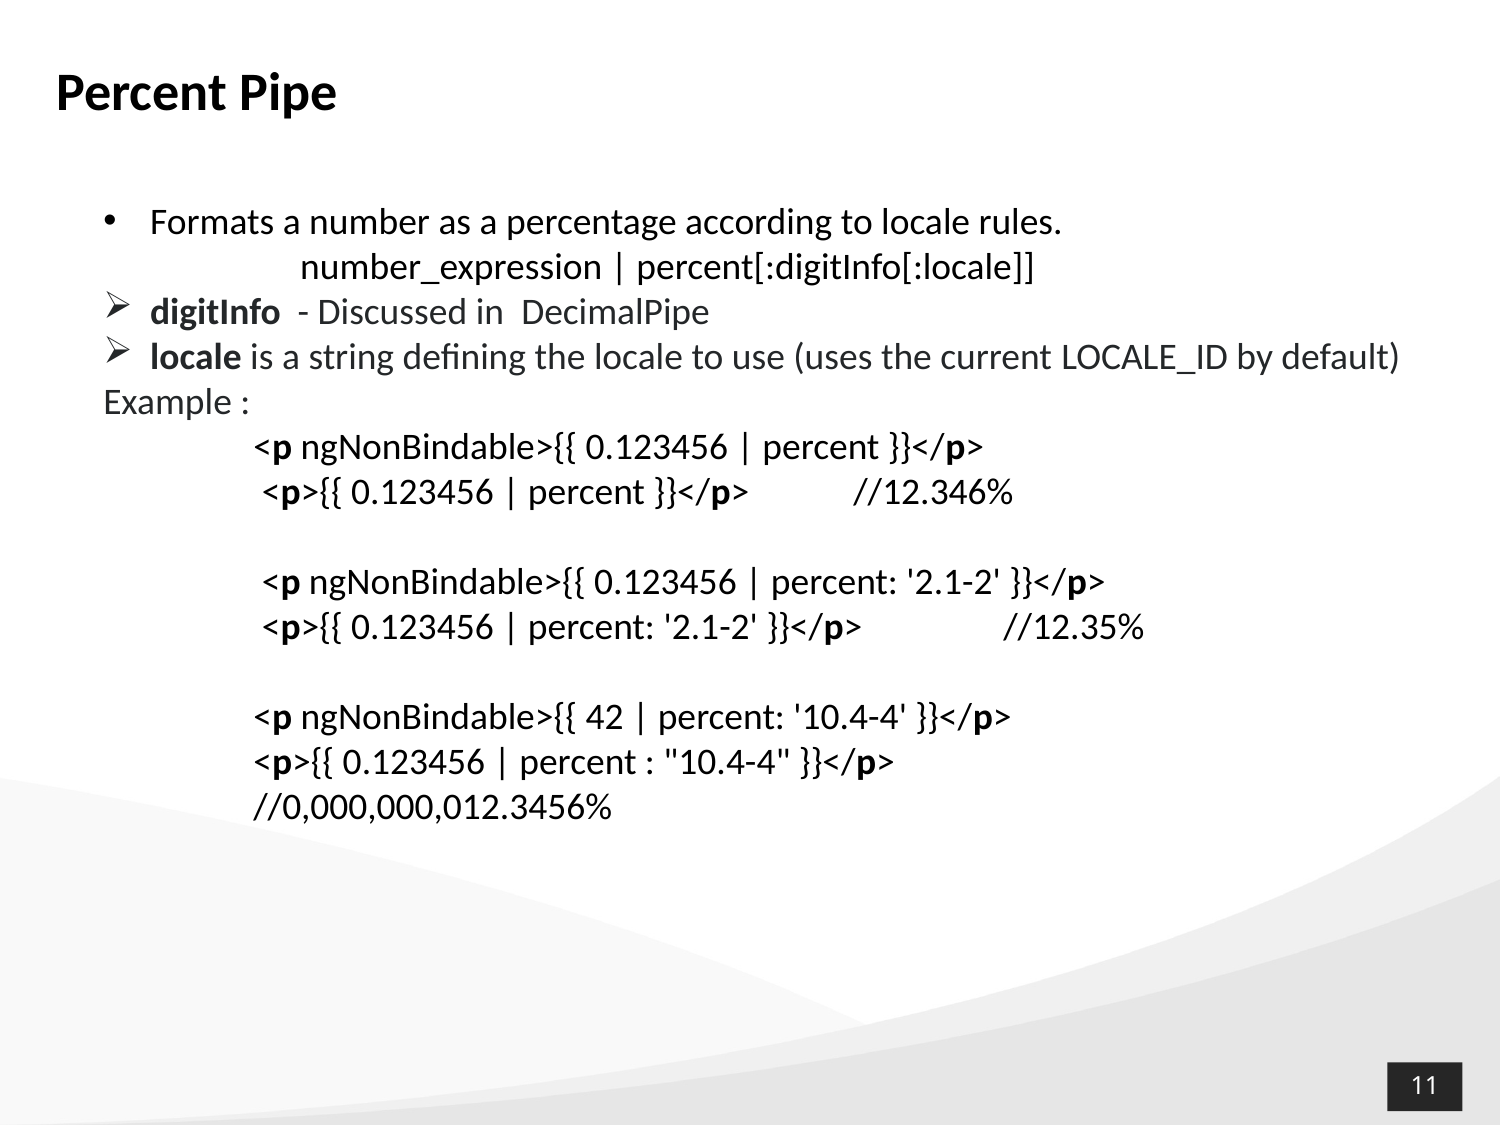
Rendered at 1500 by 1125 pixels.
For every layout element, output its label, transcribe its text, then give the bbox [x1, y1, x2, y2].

text_box Formats a number as a percentage according to locale rules. number_expression | percent[:digitInfo[:locale]] digitInfo - Discussed in DecimalPipe locale is a string defining the locale to use (uses the current LOCALE_ID by default) Example : <p ngNonBindable>{{ 0.123456 | percent }}</p> <p>{{ 0.123456 | percent }}</p> //12.346% <p ngNonBindable>{{ 0.123456 | percent: '2.1-2' }}</p> <p>{{ 0.123456 | percent: '2.1-2' }}</p> //12.35% <p ngNonBindable>{{ 42 | percent: '10.4-4' }}</p> <p>{{ 0.123456 | percent : "10.4-4" }}</p> //0,000,000,012.3456% [88, 190, 1436, 880]
picture [0, 0, 1500, 1125]
title Percent Pipe [41, 30, 1233, 147]
